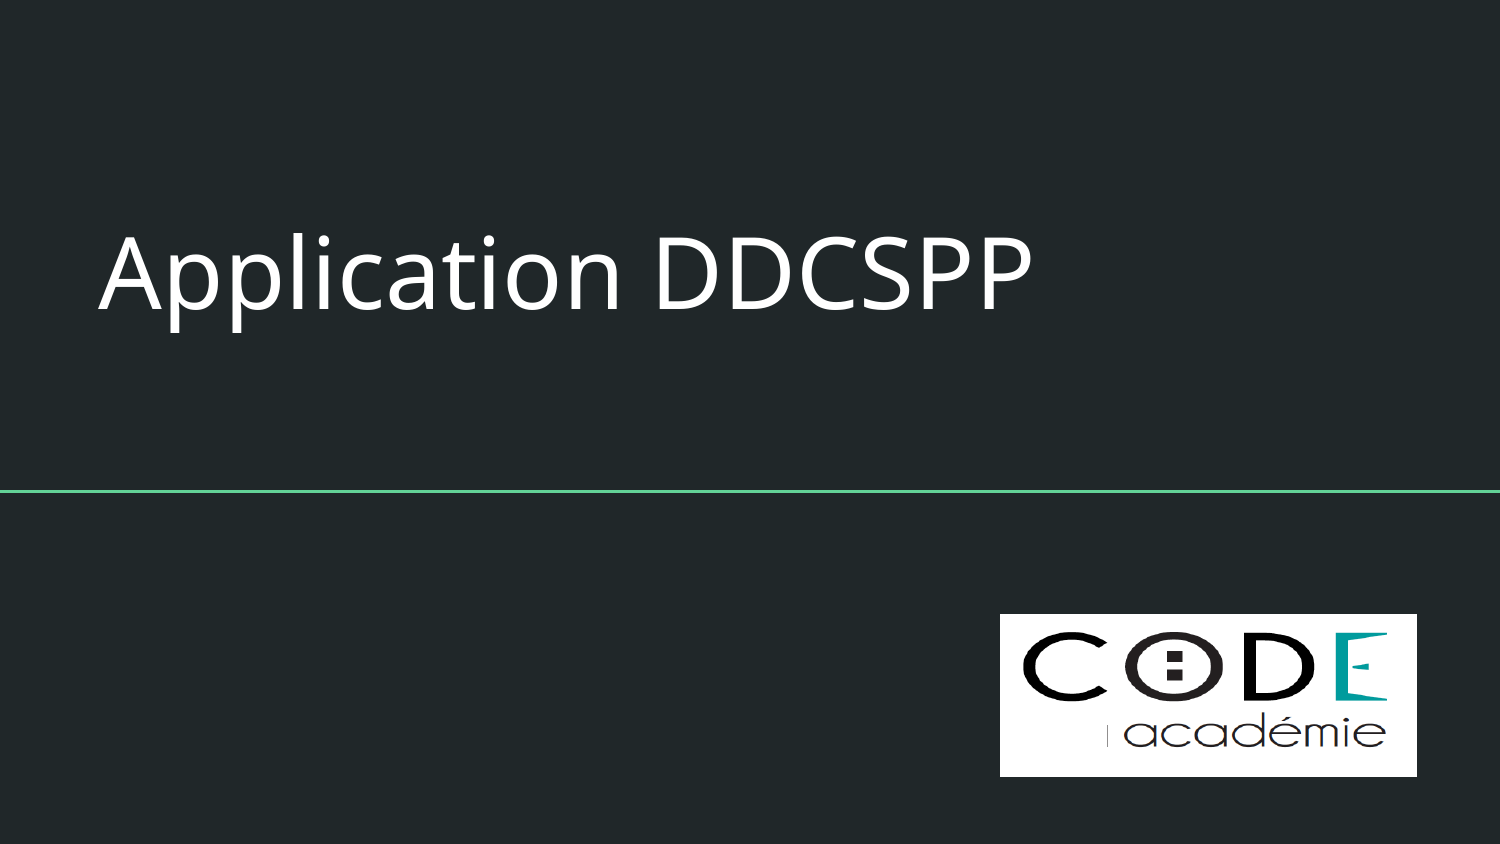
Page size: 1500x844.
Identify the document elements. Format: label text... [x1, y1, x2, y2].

picture [999, 614, 1417, 777]
title Application DDCSPP [83, 83, 1417, 345]
